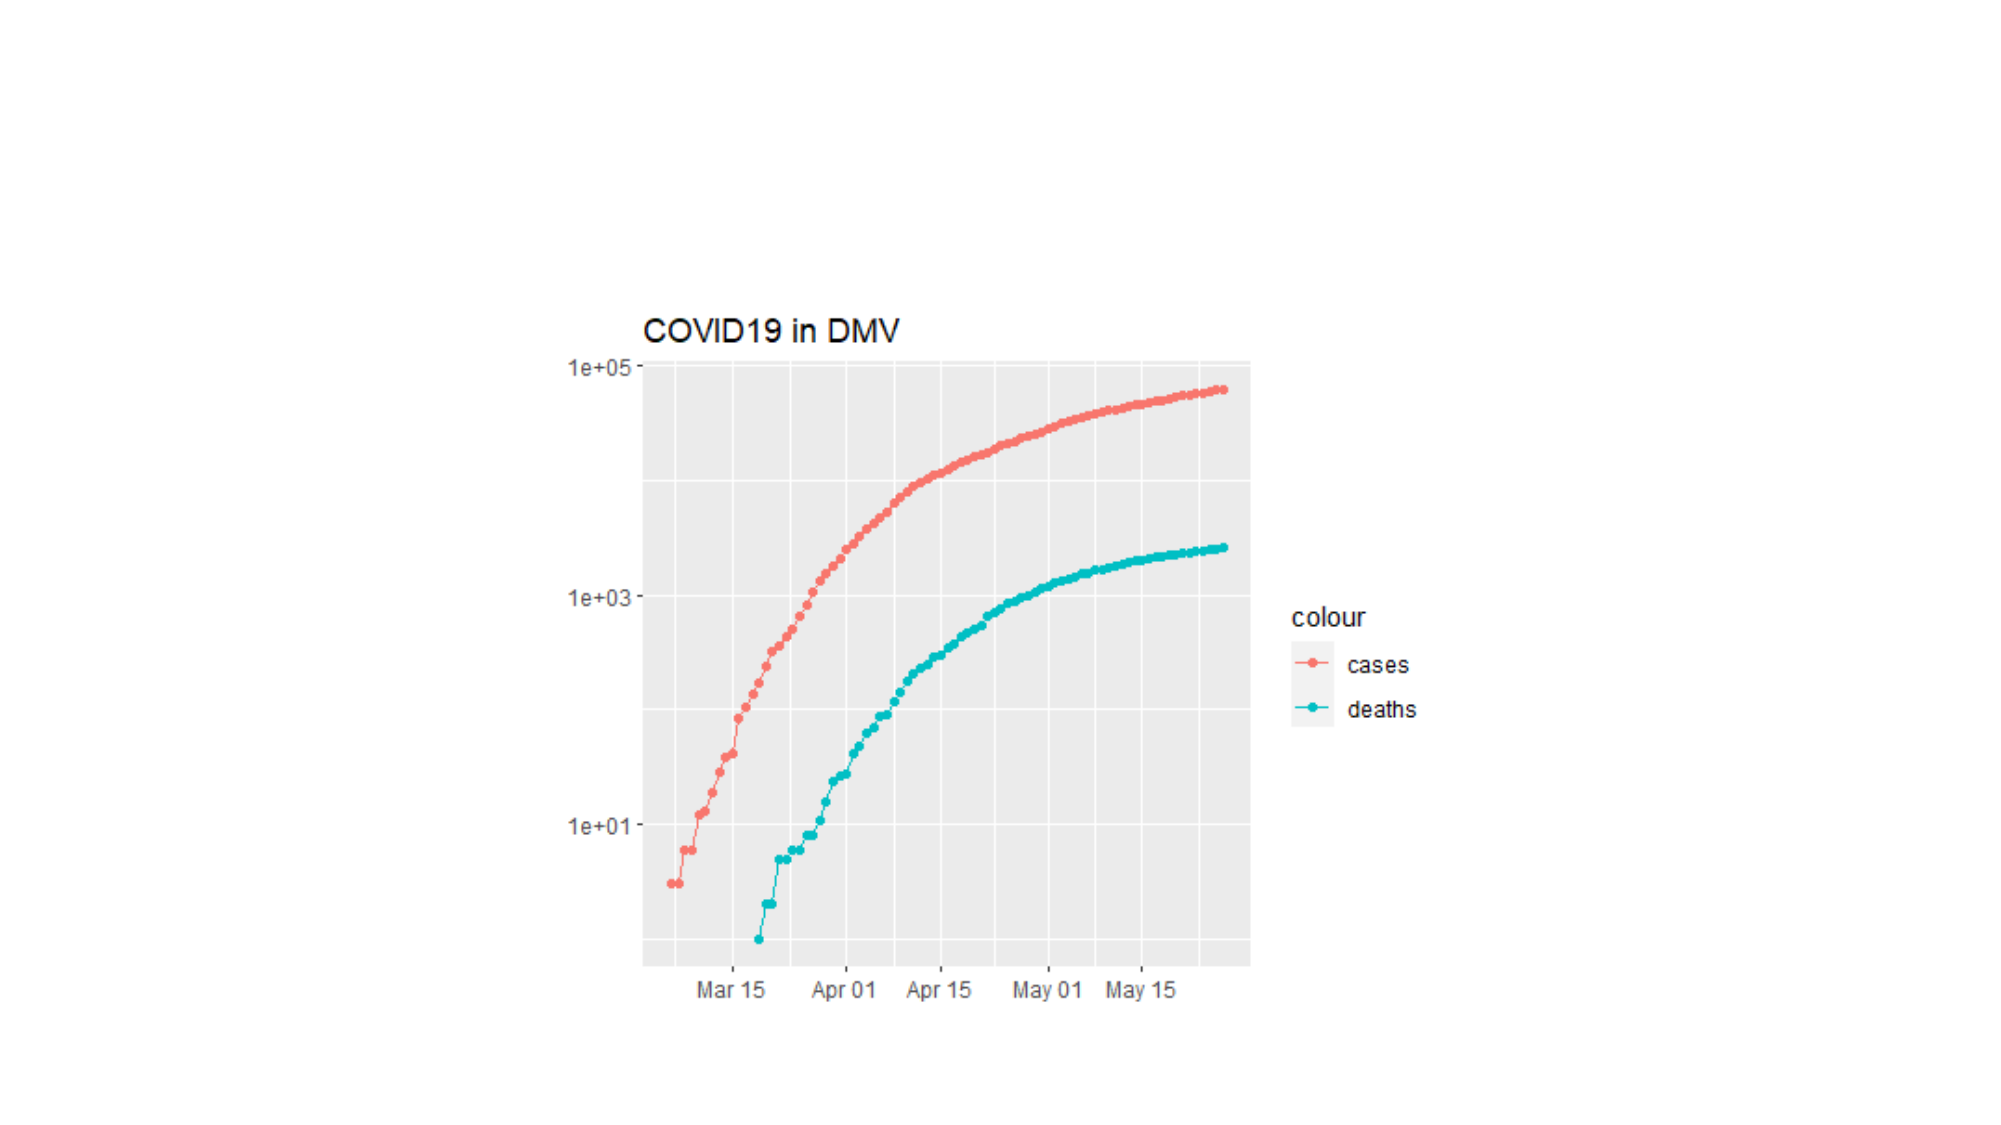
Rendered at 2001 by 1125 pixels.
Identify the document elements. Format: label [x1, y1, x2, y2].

picture [554, 302, 1446, 1015]
